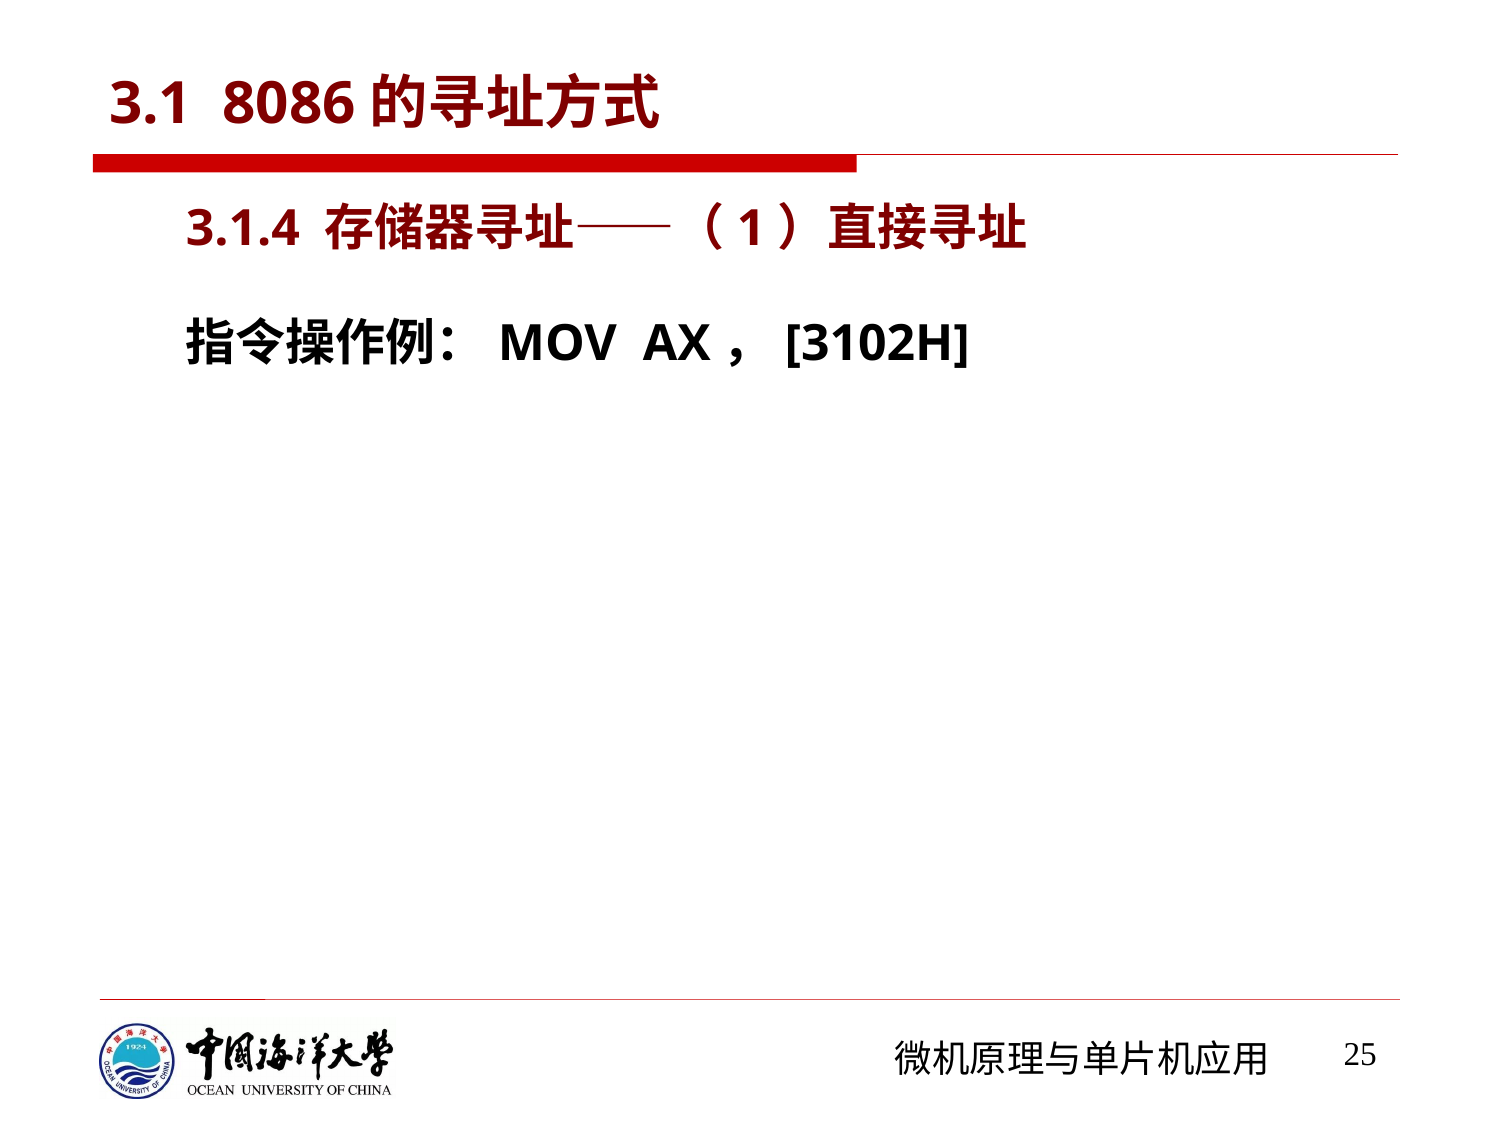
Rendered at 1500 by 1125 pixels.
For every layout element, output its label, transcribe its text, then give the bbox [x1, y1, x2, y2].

list 3.1.4 存储器寻址——（1）直接寻址 指令操作例：MOV AX，[3102H] [93, 172, 1407, 1000]
title 3.1 8086的寻址方式 [94, 30, 1407, 143]
picture [99, 1017, 396, 1099]
slide_number 25 [1328, 1024, 1448, 1103]
